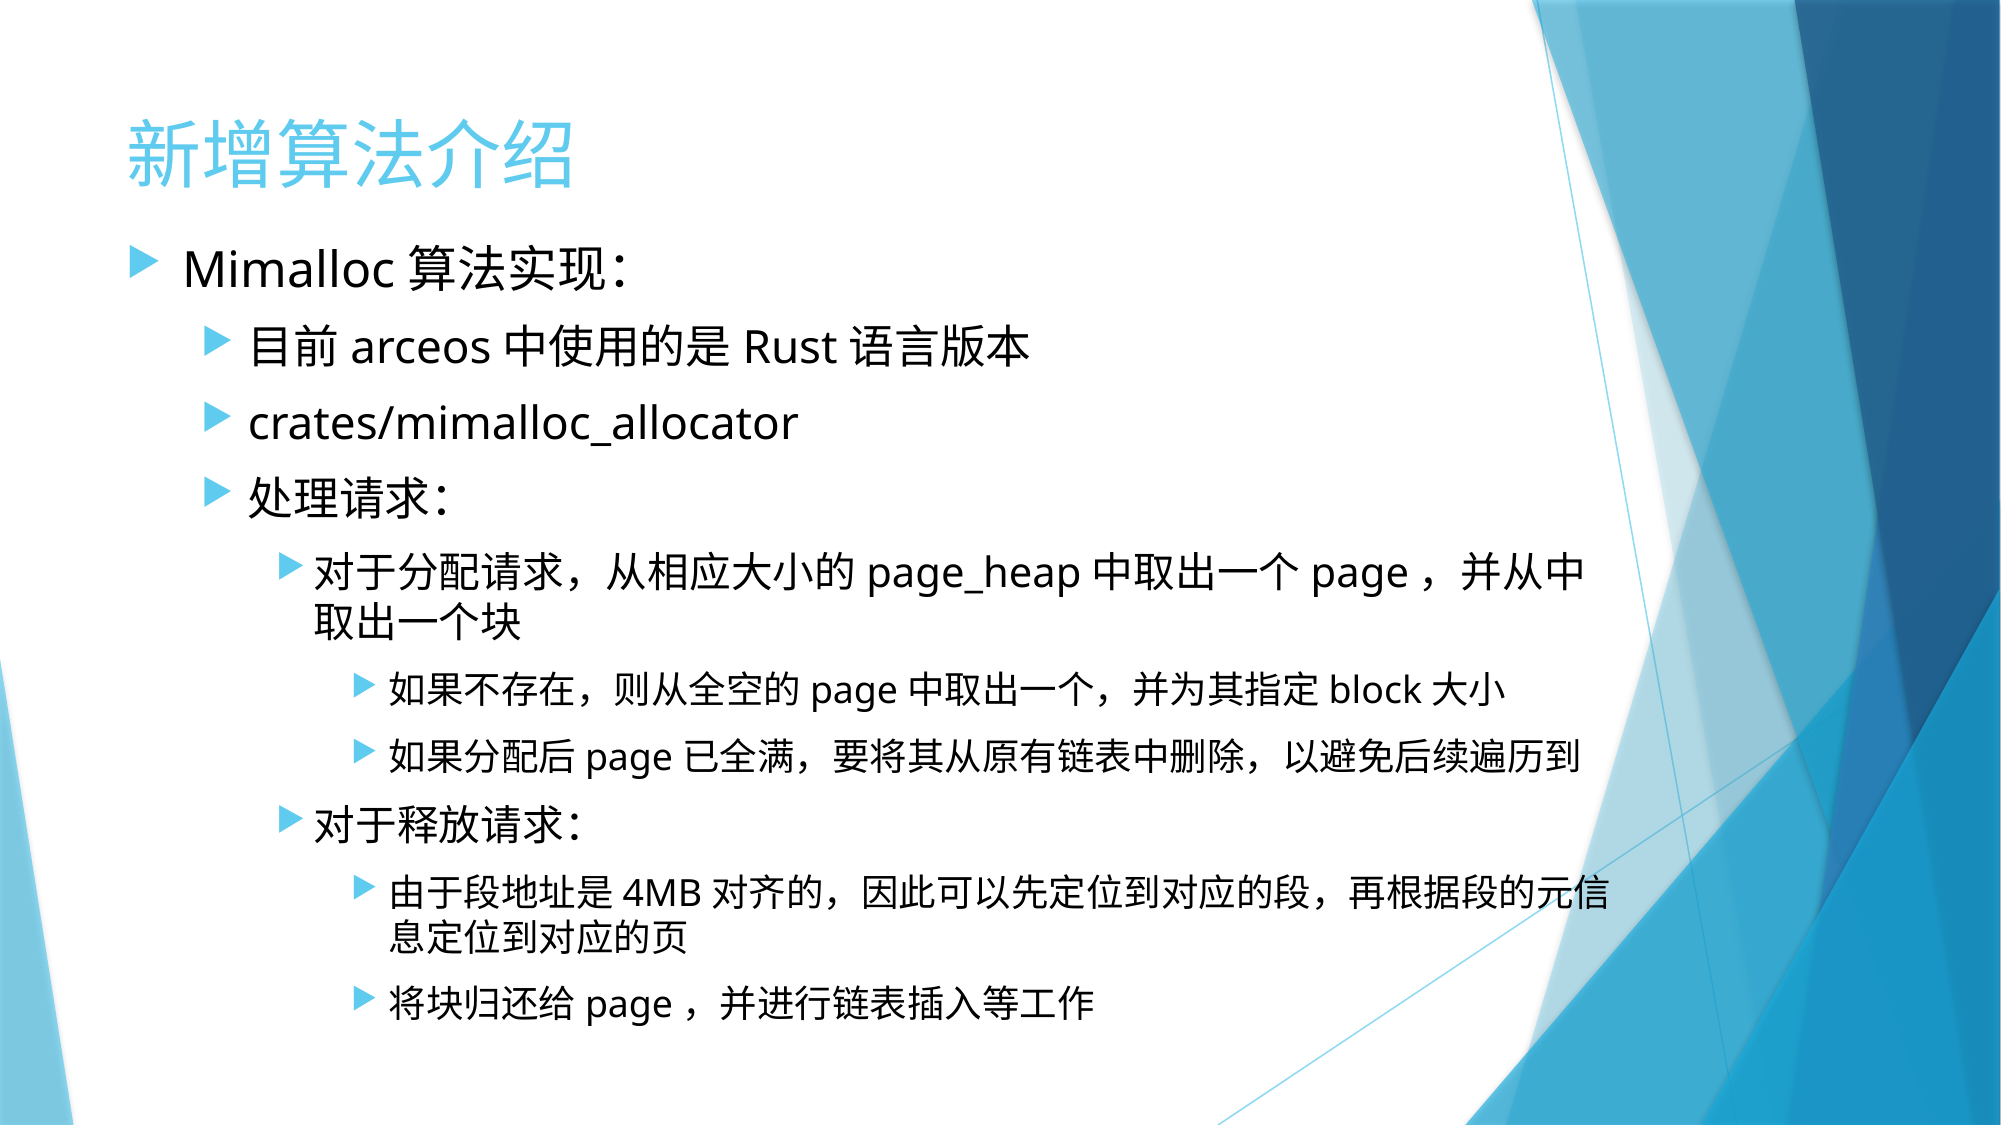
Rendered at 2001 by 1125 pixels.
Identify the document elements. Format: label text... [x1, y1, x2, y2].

title 新增算法介绍 [111, 99, 1522, 229]
list Mimalloc算法实现： 目前arceos中使用的是Rust语言版本 crates/mimalloc_allocator 处理请求： 对于分配请求，从相应大小的page_heap中取出一个page，并从中取出一个块 如果不存在，则从全空的page中取出一个，并为其指定block大小 如果分配后page已全满，要将其从原有链表中删除，以避免后续遍历到 对于释放请求： 由于段地址是4MB对齐的，因此可以先定位到对应的段，再根据段的元信息定位到对应的页 将块归还给page，并进行链表插入等工作 [111, 229, 1634, 1100]
